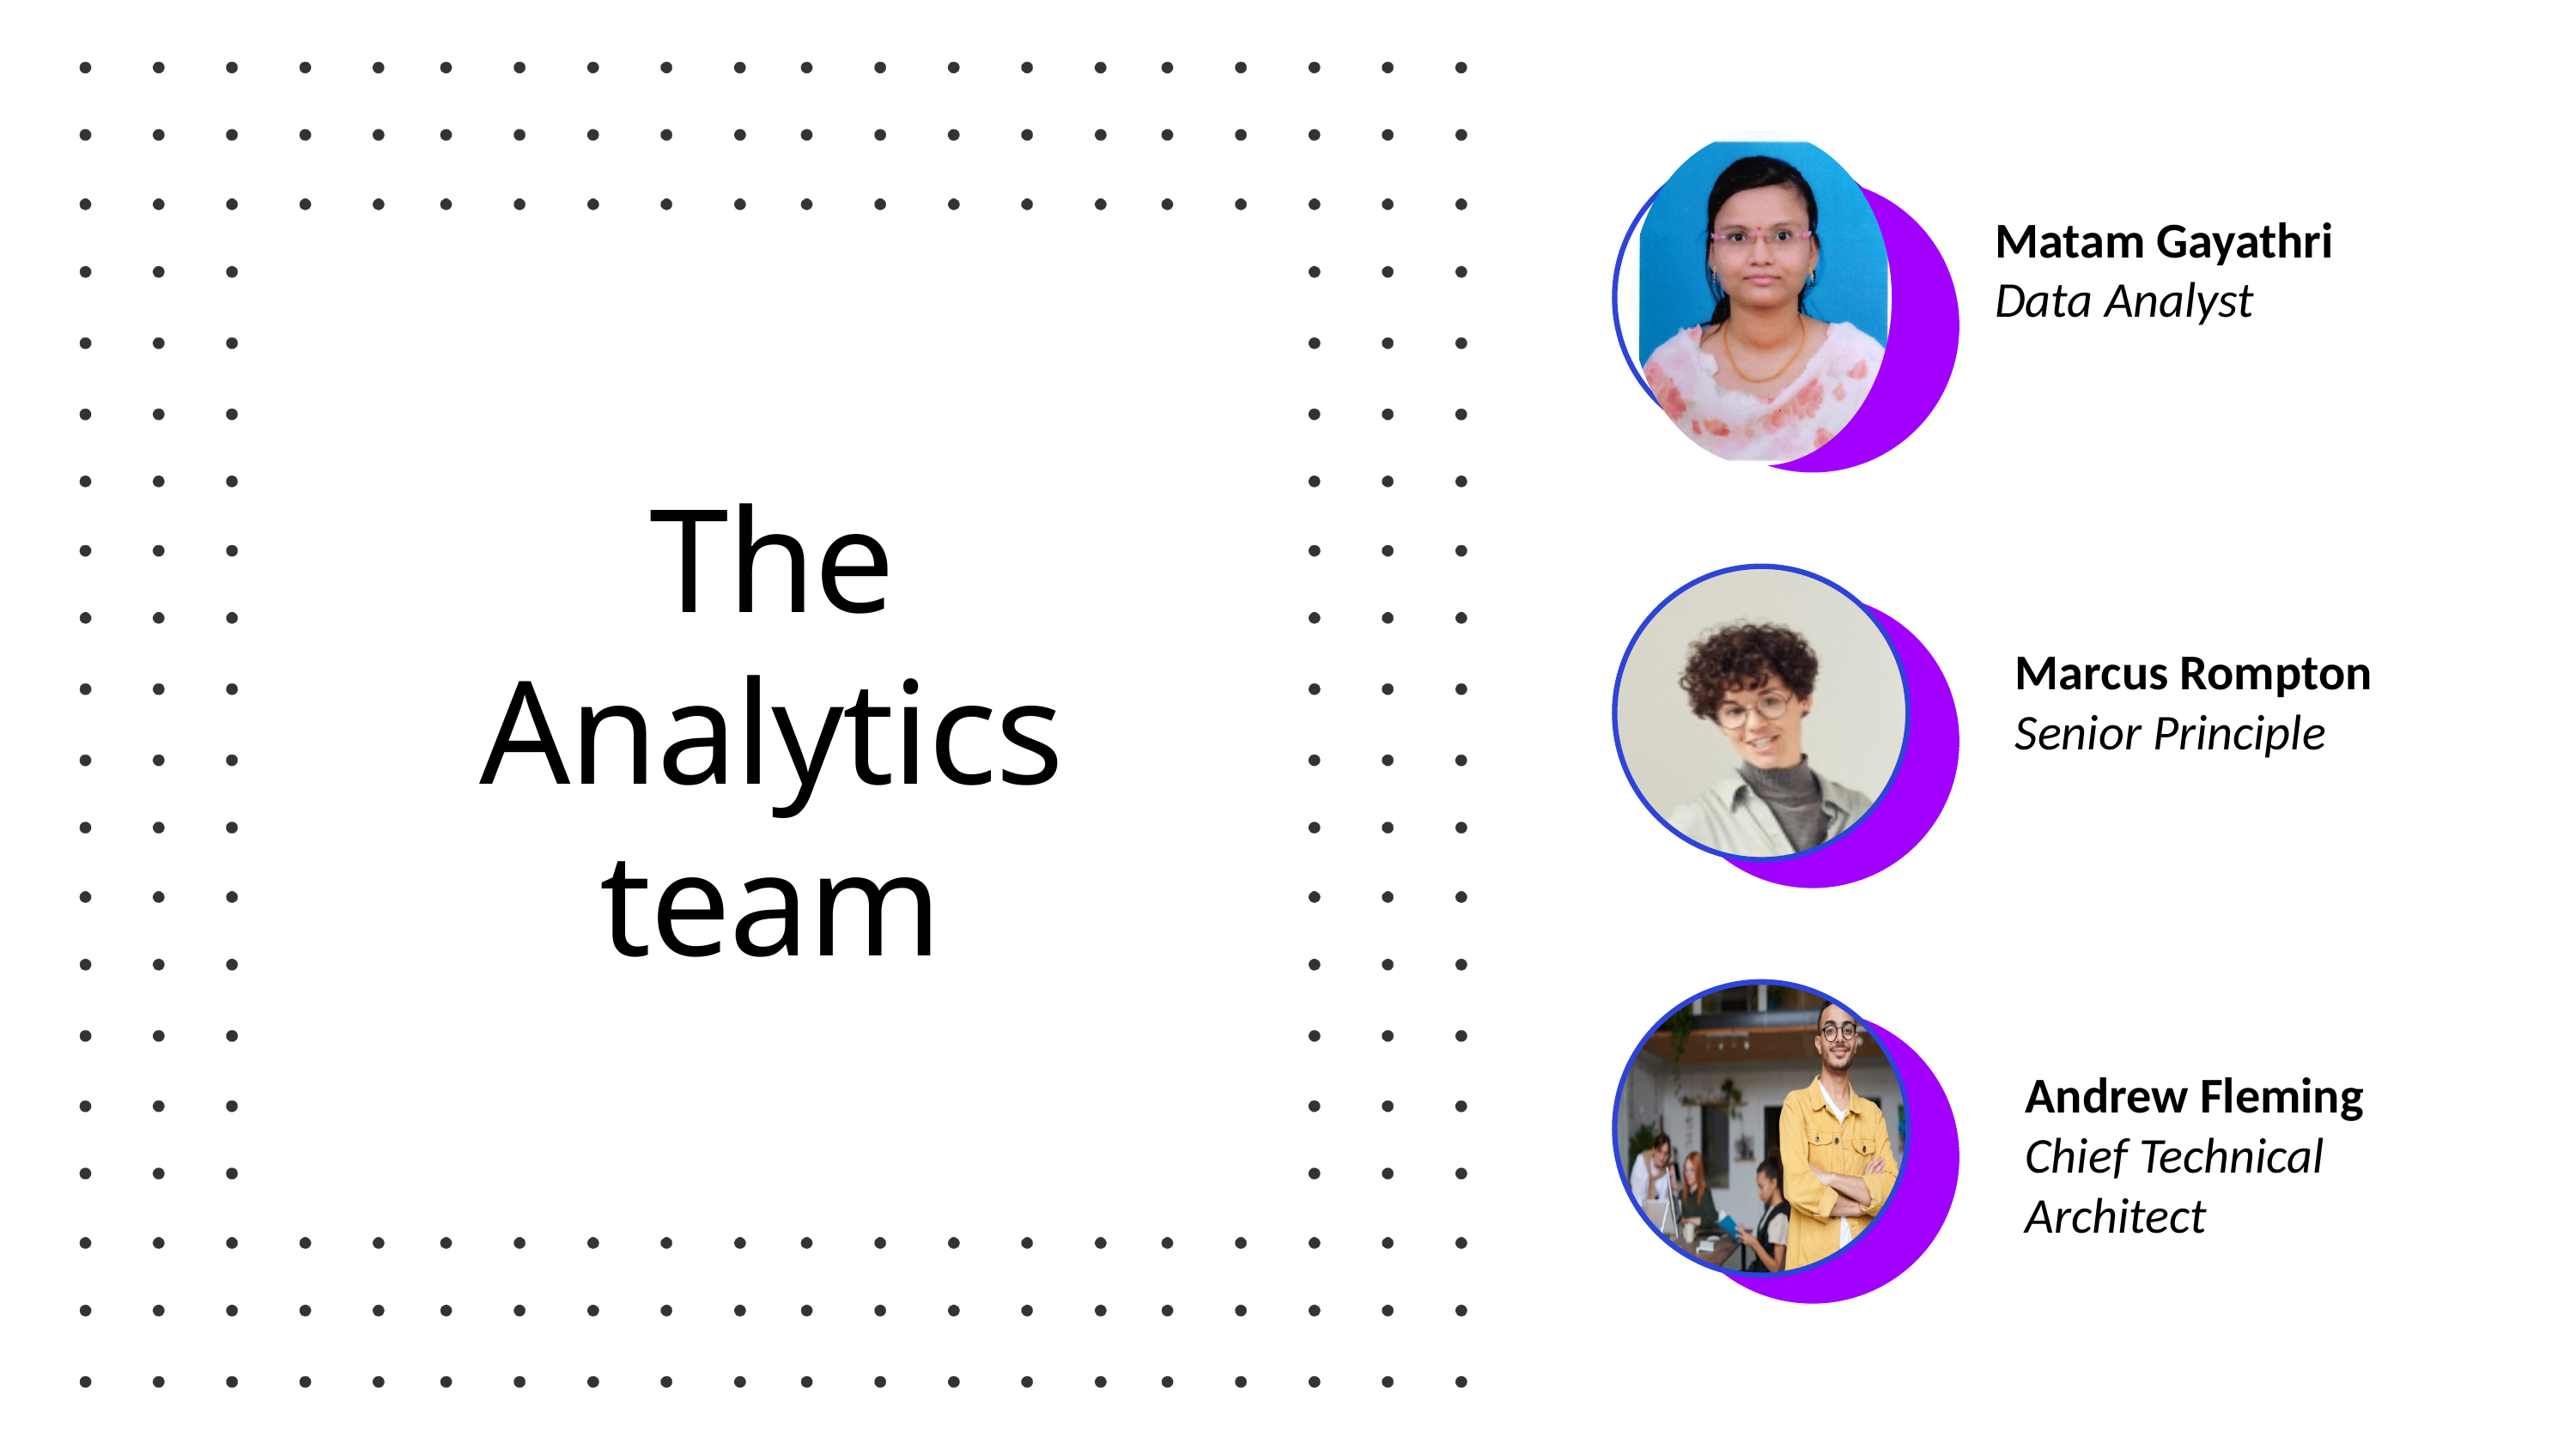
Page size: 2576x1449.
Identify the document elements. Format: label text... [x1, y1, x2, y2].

text_box [1612, 235, 1625, 360]
text_box Marcus Rompton Senior Principle [2002, 634, 2486, 767]
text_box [70, 57, 1472, 1392]
picture [1630, 130, 1893, 466]
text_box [1890, 179, 1960, 473]
text_box Matam Gayathri Data Analyst [1982, 201, 2445, 334]
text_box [1665, 594, 1960, 888]
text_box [1607, 975, 1916, 1282]
text_box Andrew Fleming Chief Technical Architect [2012, 1056, 2435, 1250]
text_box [1607, 563, 1916, 863]
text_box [1665, 1009, 1960, 1304]
